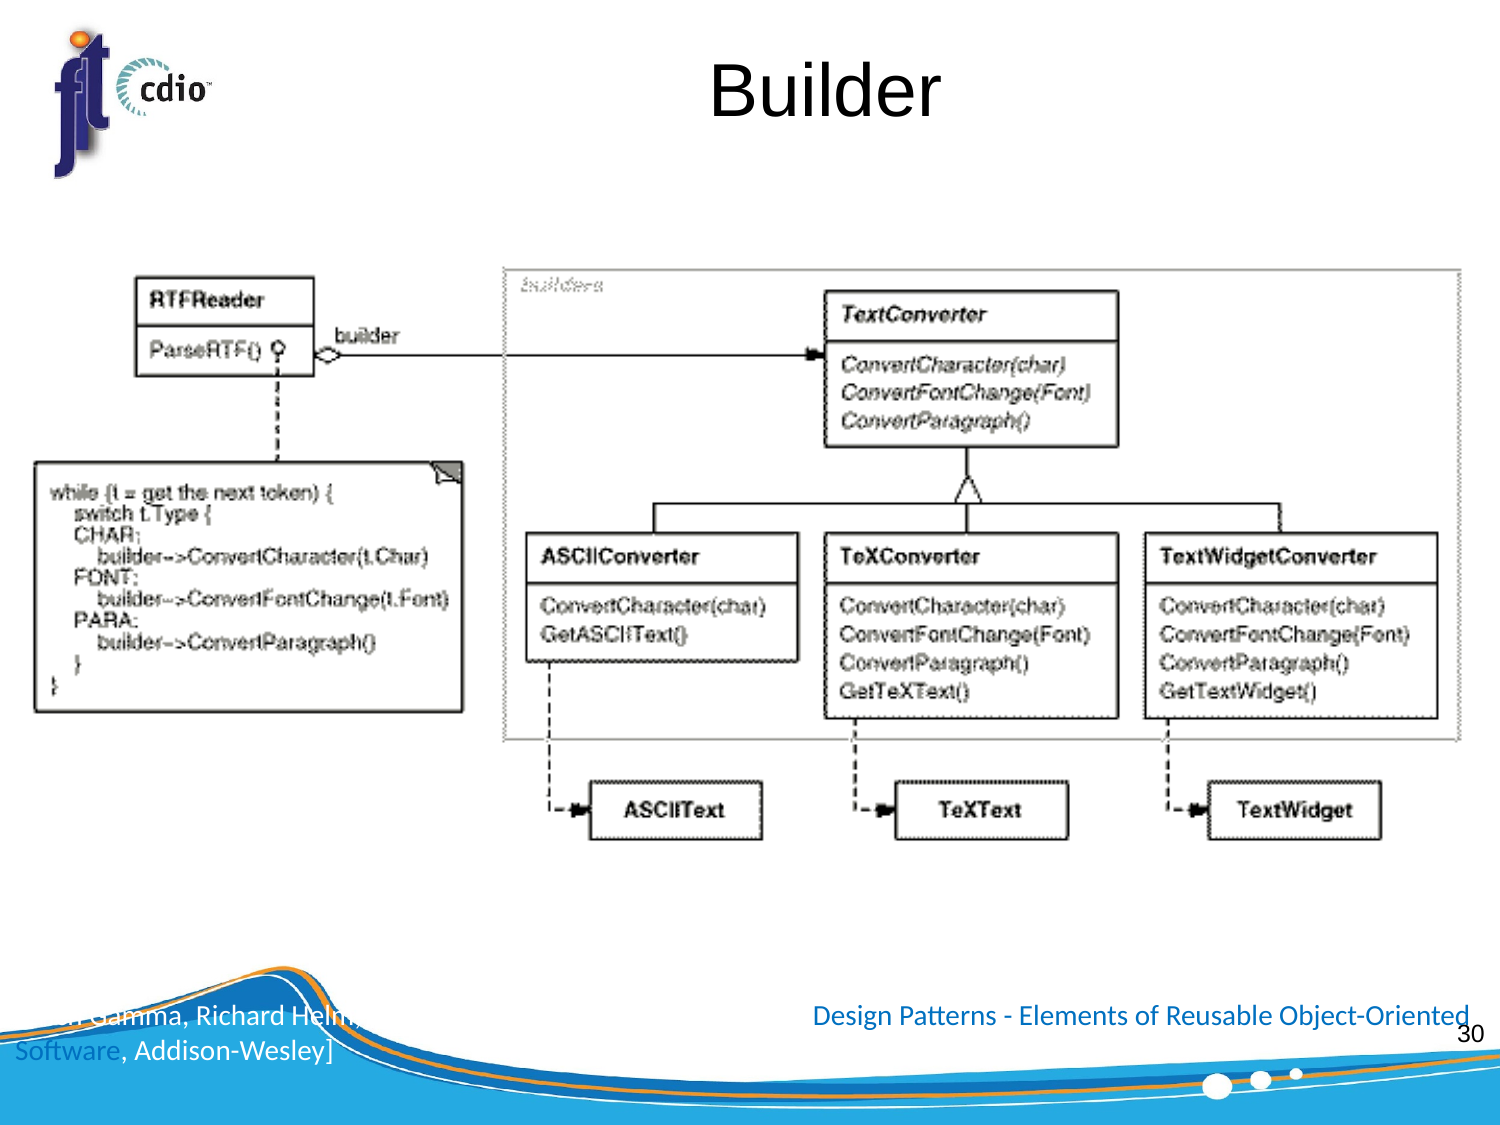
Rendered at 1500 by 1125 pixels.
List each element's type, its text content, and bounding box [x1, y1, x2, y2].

text_box [Erich Gamma, Richard Helm, Ralph Johnson, John Vlissides (1995). Design Patterns - Elements of Reusable Object-Oriented Software, Addison-Wesley] [0, 988, 1500, 1074]
title Builder [226, 6, 1425, 166]
picture [0, 0, 1500, 988]
picture [0, 1074, 1500, 1125]
